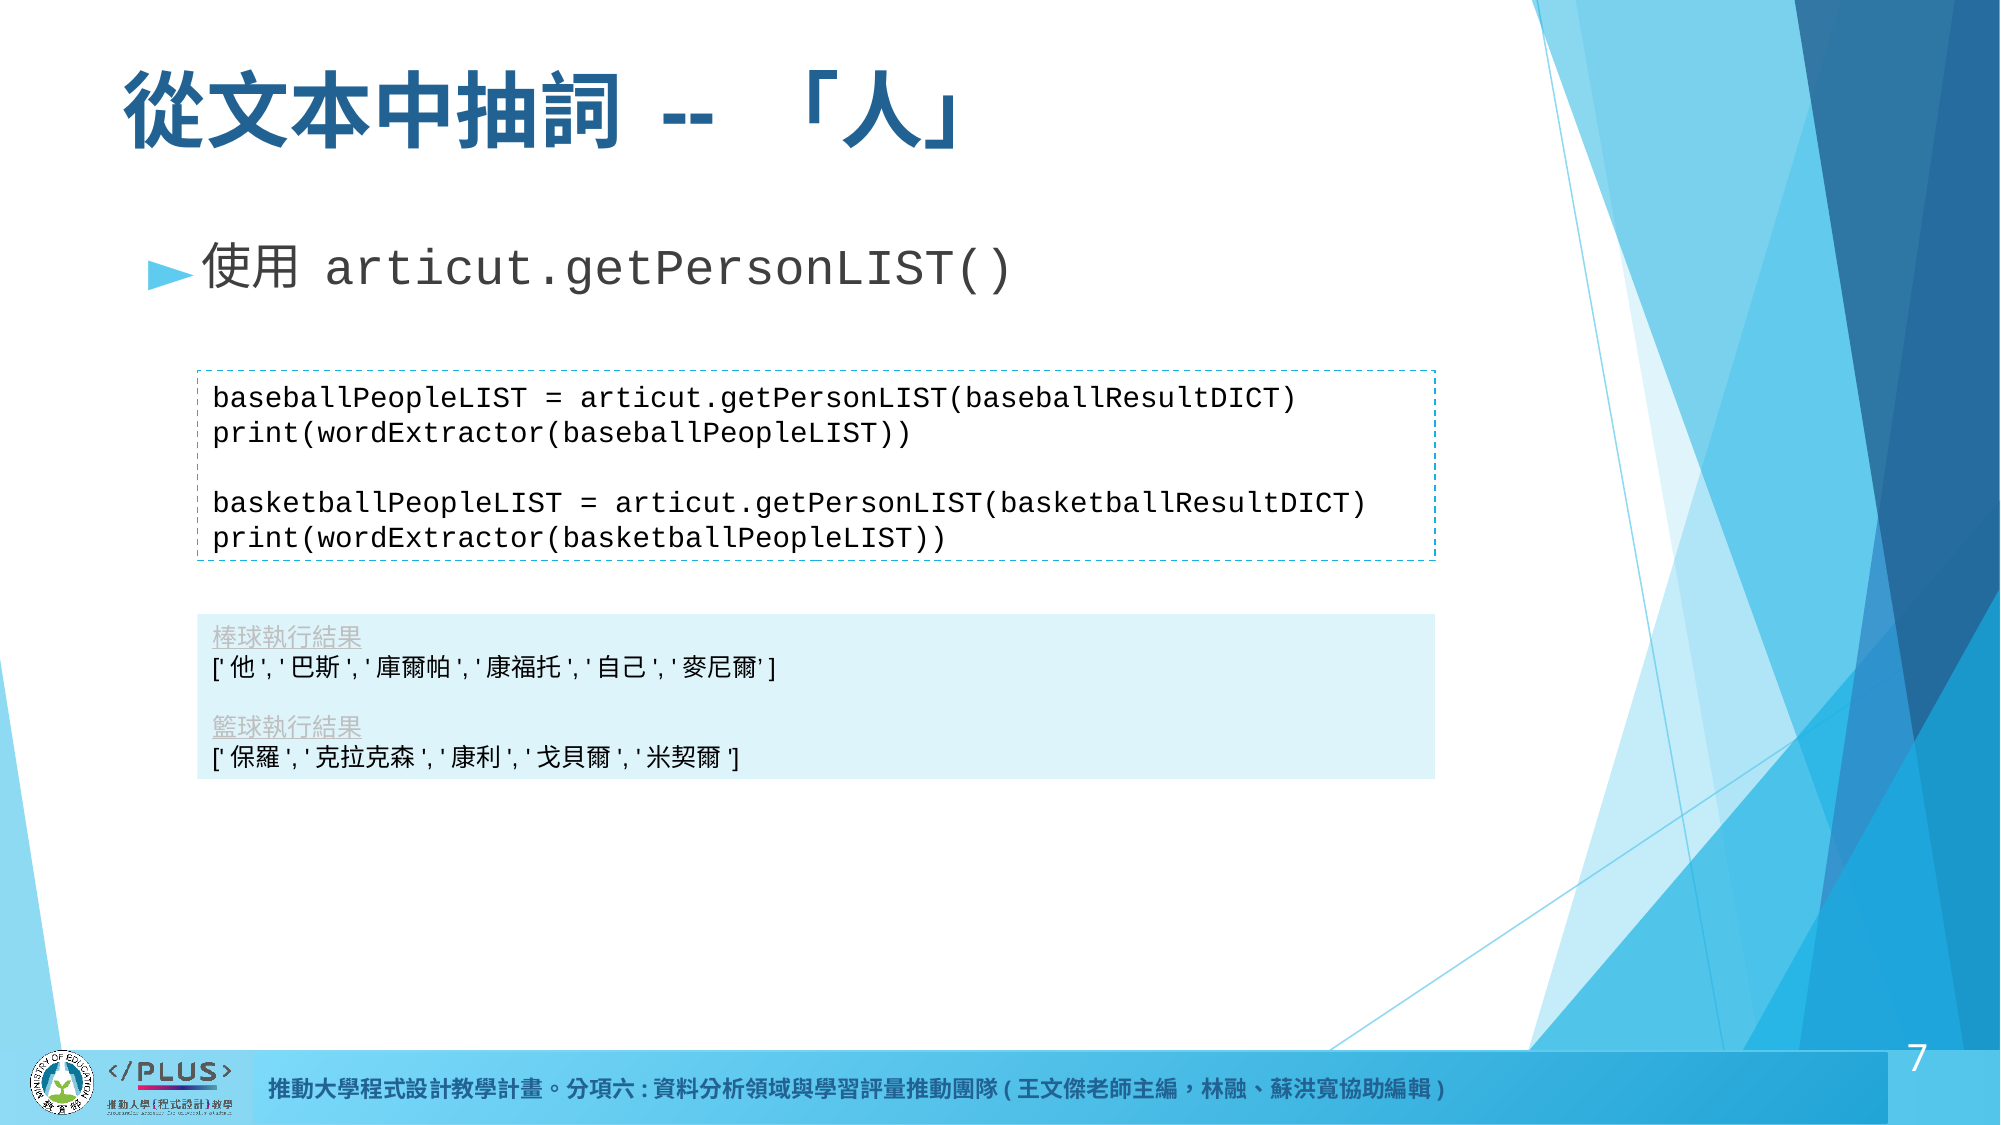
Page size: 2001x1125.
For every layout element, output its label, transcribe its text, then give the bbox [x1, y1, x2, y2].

title 從文本中抽詞 -- 「人」 [107, 50, 1519, 175]
picture [107, 1061, 232, 1115]
list 使用 articut.getPersonLIST() [111, 226, 1522, 992]
picture [30, 1050, 94, 1115]
slide_number 7 [1831, 1029, 1944, 1090]
text_box baseballPeopleLIST = articut.getPersonLIST(baseballResultDICT) print(wordExtractor(baseballPeopleLIST)) basketballPeopleLIST = articut.getPersonLIST(basketballResultDICT) print(wordExtractor(basketballPeopleLIST)) [197, 370, 1435, 561]
text_box 棒球執行結果 ['他', '巴斯', '庫爾帕', '康福托', '自己', '麥尼爾’] 籃球執行結果 ['保羅', '克拉克森', '康利', '戈貝爾', '米契爾'] [197, 614, 1435, 779]
